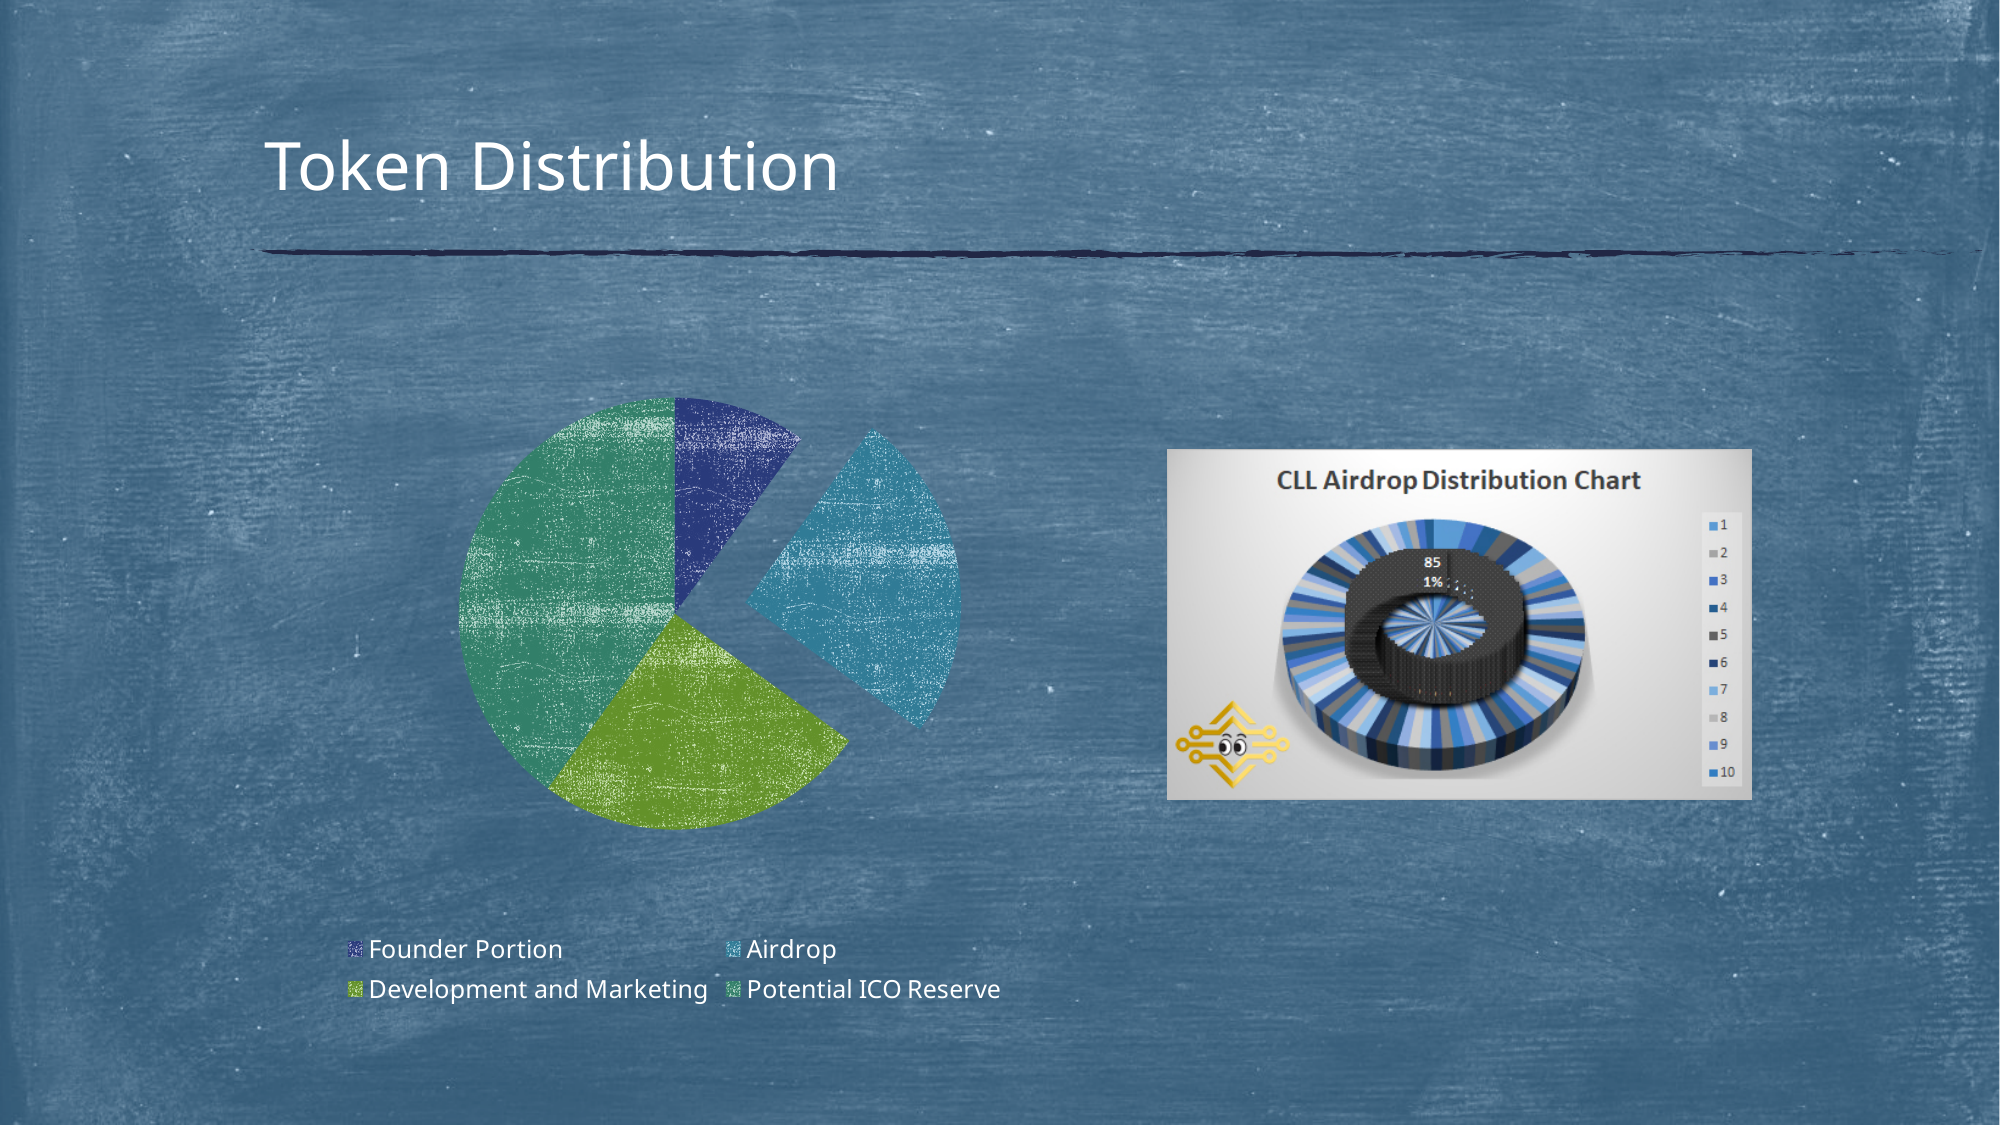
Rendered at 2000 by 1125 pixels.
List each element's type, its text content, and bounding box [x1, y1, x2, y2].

title Token Distribution [249, 45, 1750, 213]
picture [1171, 449, 1752, 800]
chart [0, 313, 1424, 1011]
